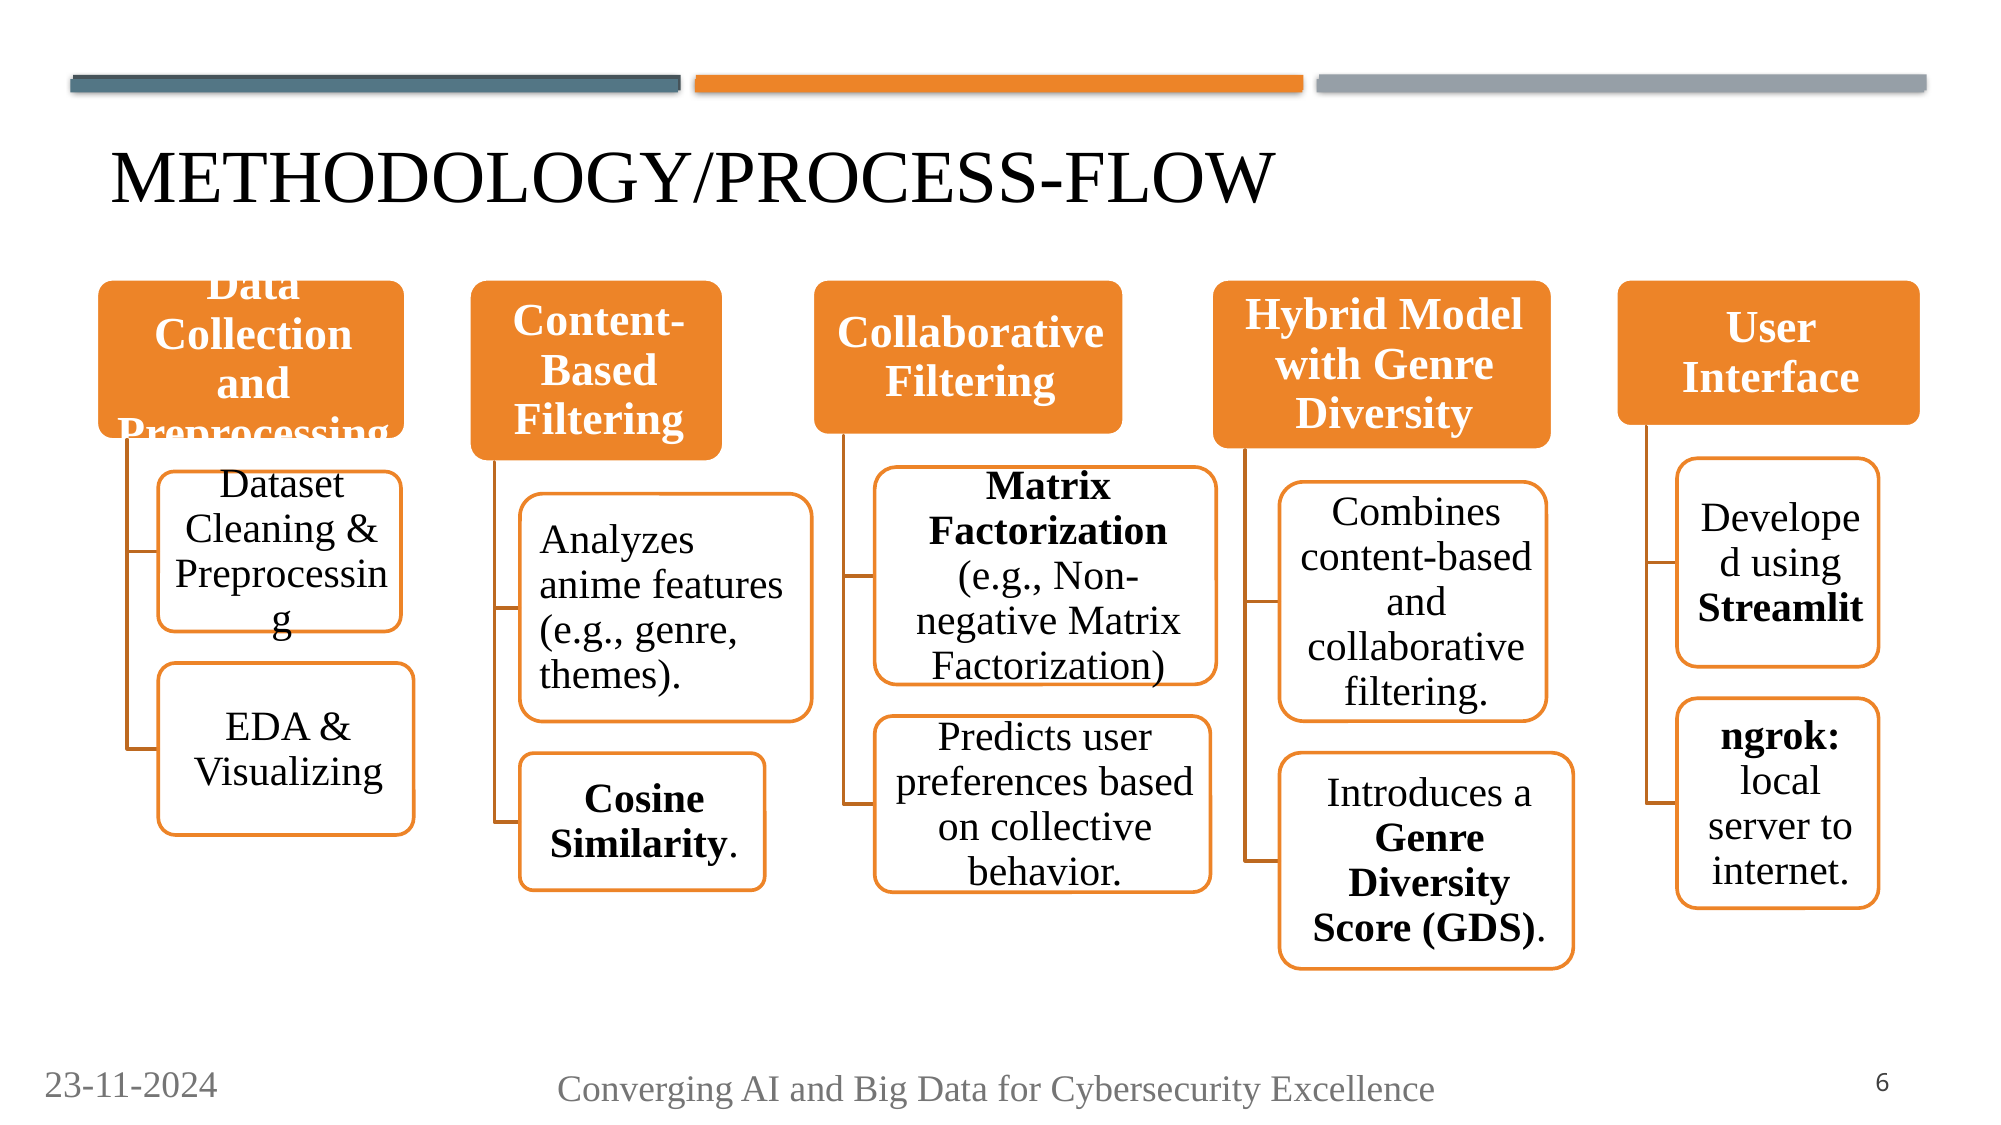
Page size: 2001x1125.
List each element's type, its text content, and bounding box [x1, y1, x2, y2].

title METHODOLOGY/PROCESS-FLOW [95, 115, 1905, 221]
slide_number 6 [1732, 1053, 1905, 1114]
text_box 23-11-2024 [29, 1052, 298, 1113]
text_box Converging AI and Big Data for Cybersecurity Excellence [542, 1056, 1456, 1116]
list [94, 224, 1924, 1024]
